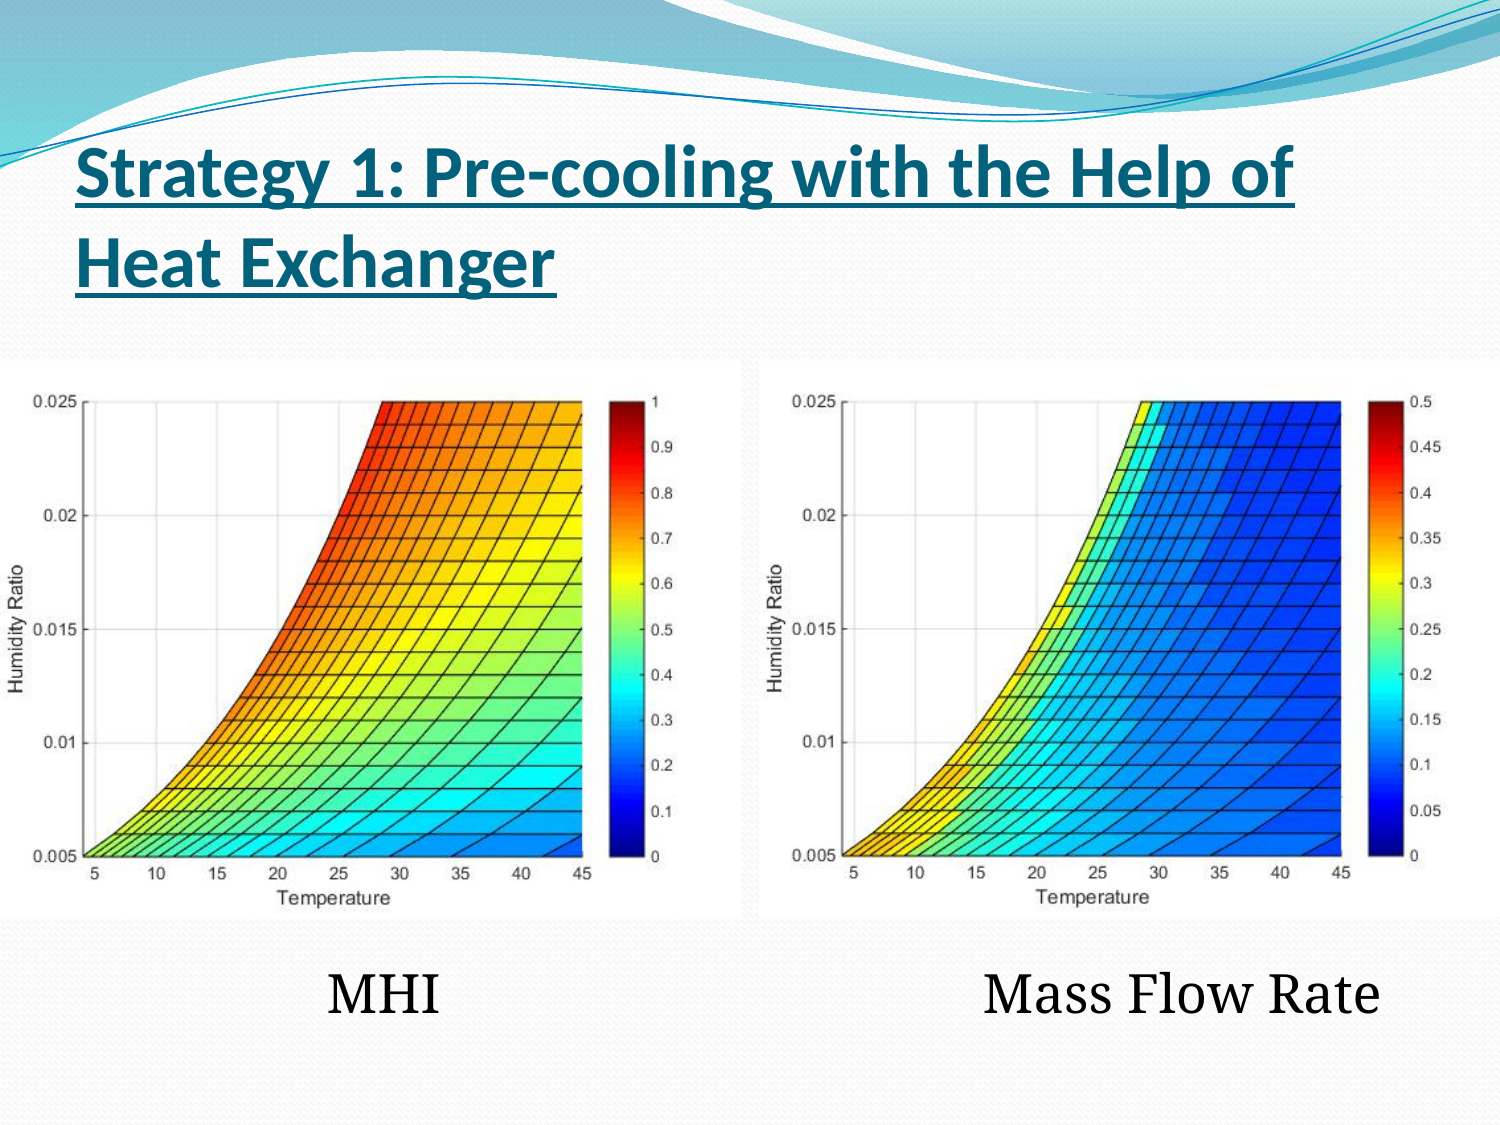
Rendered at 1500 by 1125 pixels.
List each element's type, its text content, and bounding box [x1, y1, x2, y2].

list MHI Mass Flow Rate [75, 952, 1425, 1038]
title Strategy 1: Pre-cooling with the Help of Heat Exchanger [75, 115, 1425, 303]
picture [0, 361, 741, 918]
picture [759, 361, 1500, 918]
